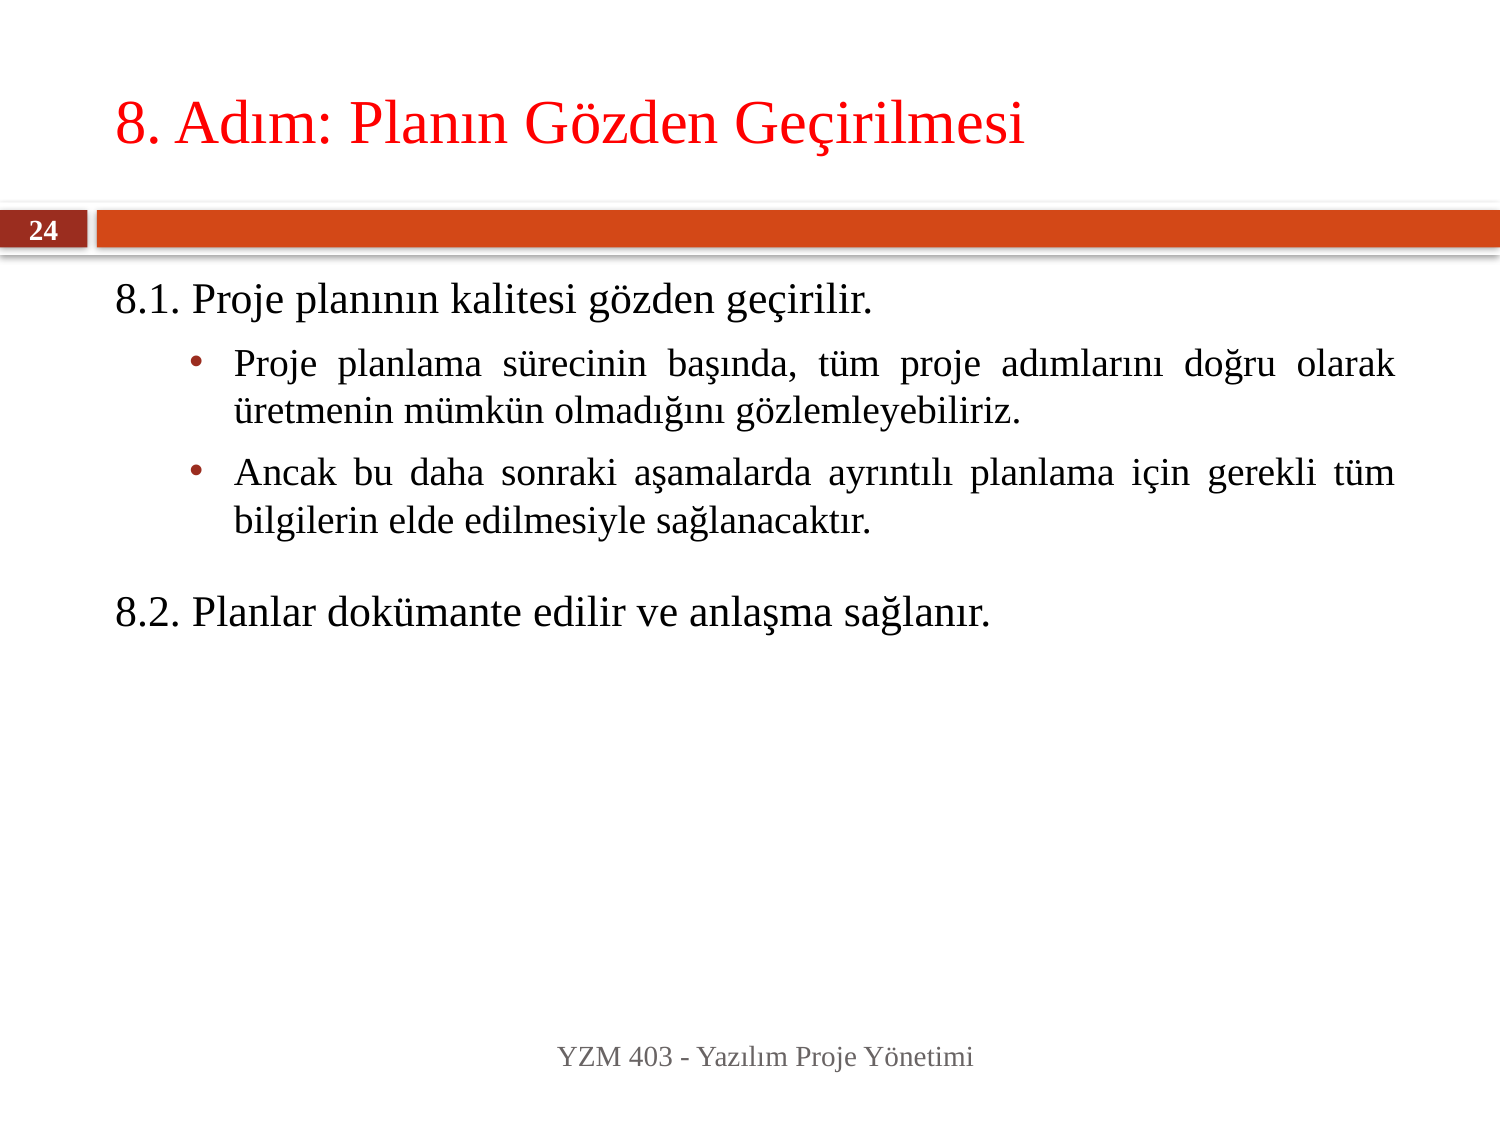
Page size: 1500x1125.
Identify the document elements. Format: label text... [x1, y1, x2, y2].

slide_number 24 [0, 208, 88, 249]
list 8.1. Proje planının kalitesi gözden geçirilir. Proje planlama sürecinin başında, tüm proje adımlarını doğru olarak üretmenin mümkün olmadığını gözlemleyebiliriz. Ancak bu daha sonraki aşamalarda ayrıntılı planlama için gerekli tüm bilgilerin elde edilmesiyle sağlanacaktır. 8.2. Planlar dokümante edilir ve anlaşma sağlanır. [100, 262, 1412, 1000]
footer YZM 403 - Yazılım Proje Yönetimi [99, 1024, 990, 1085]
title 8. Adım: Planın Gözden Geçirilmesi [100, 37, 1438, 200]
